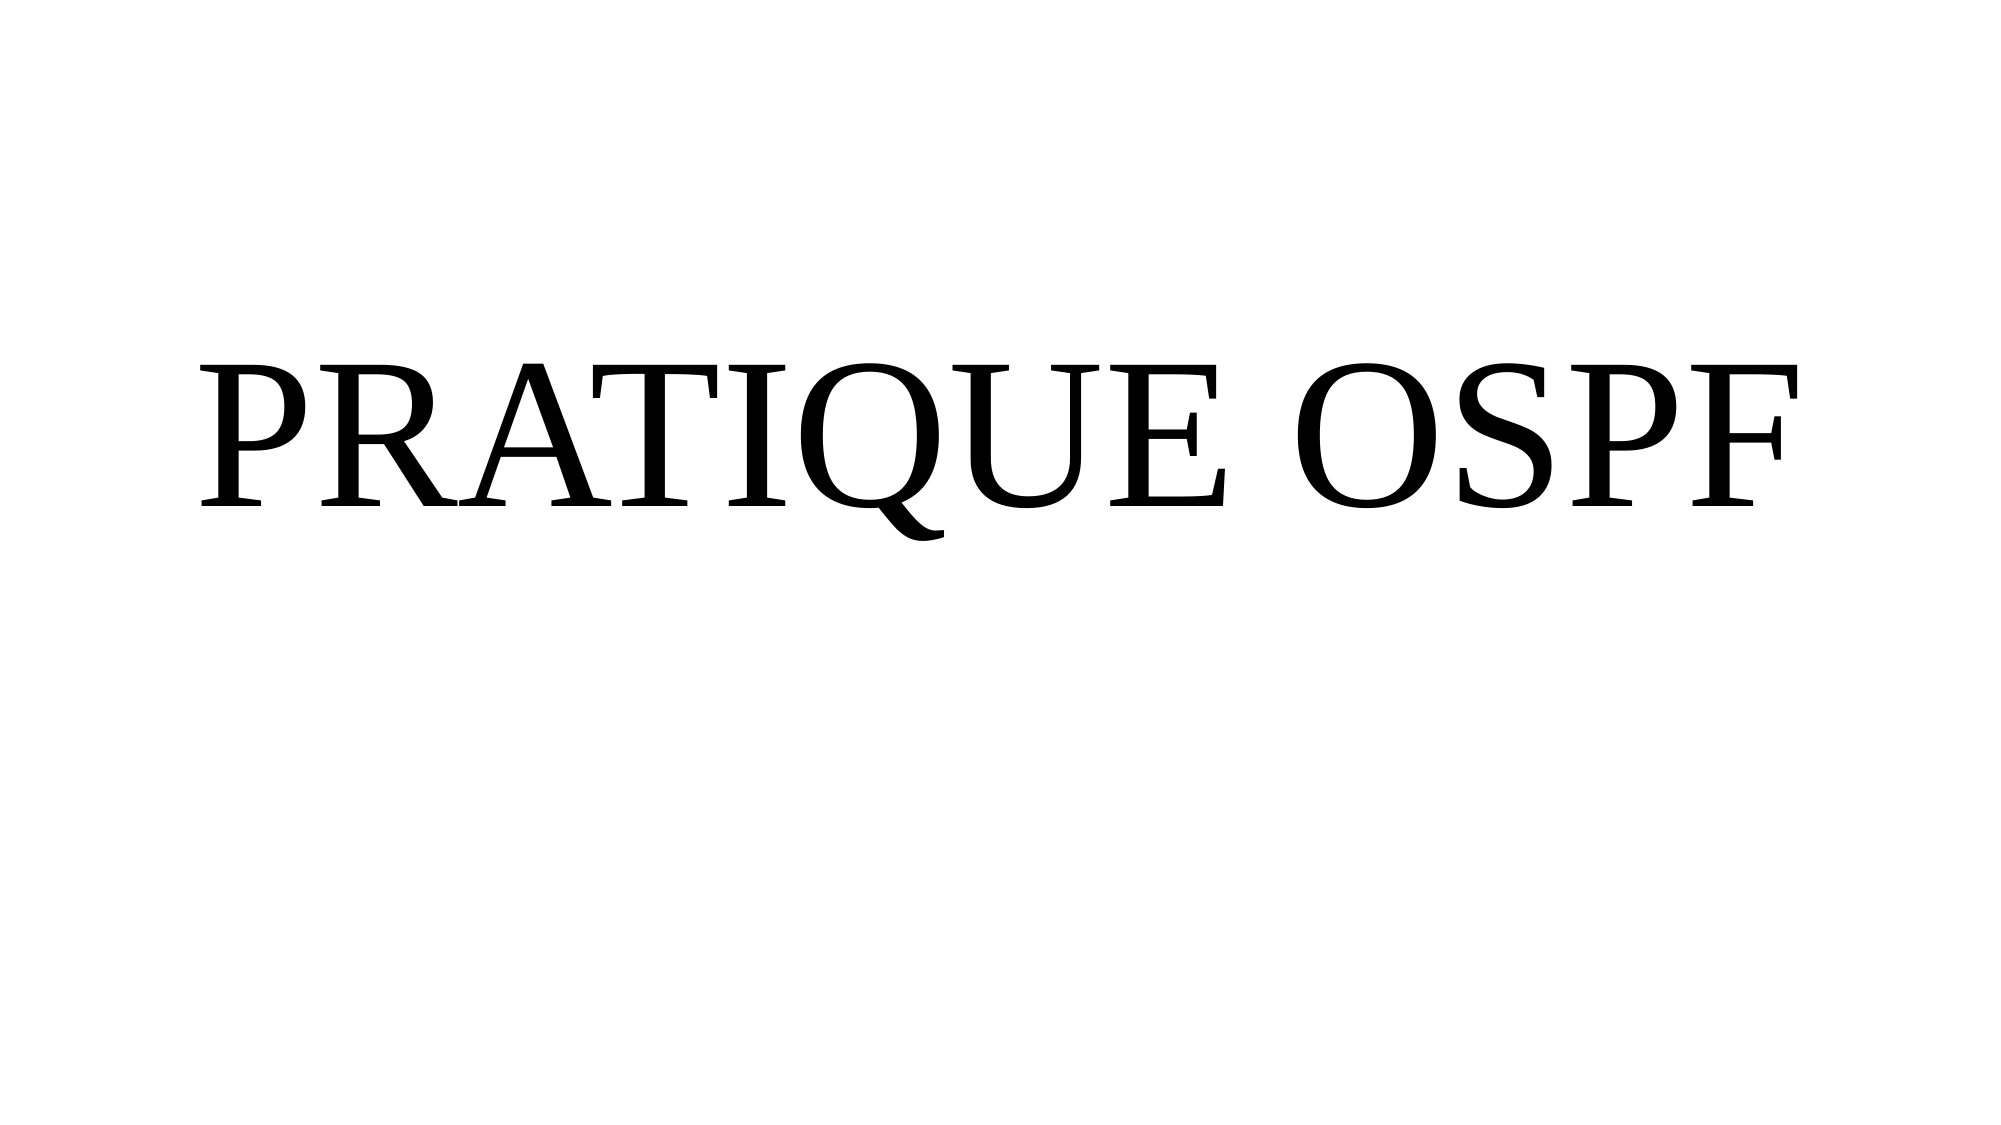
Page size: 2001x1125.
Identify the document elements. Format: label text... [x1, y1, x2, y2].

title PRATIQUE OSPF [147, 141, 1852, 819]
